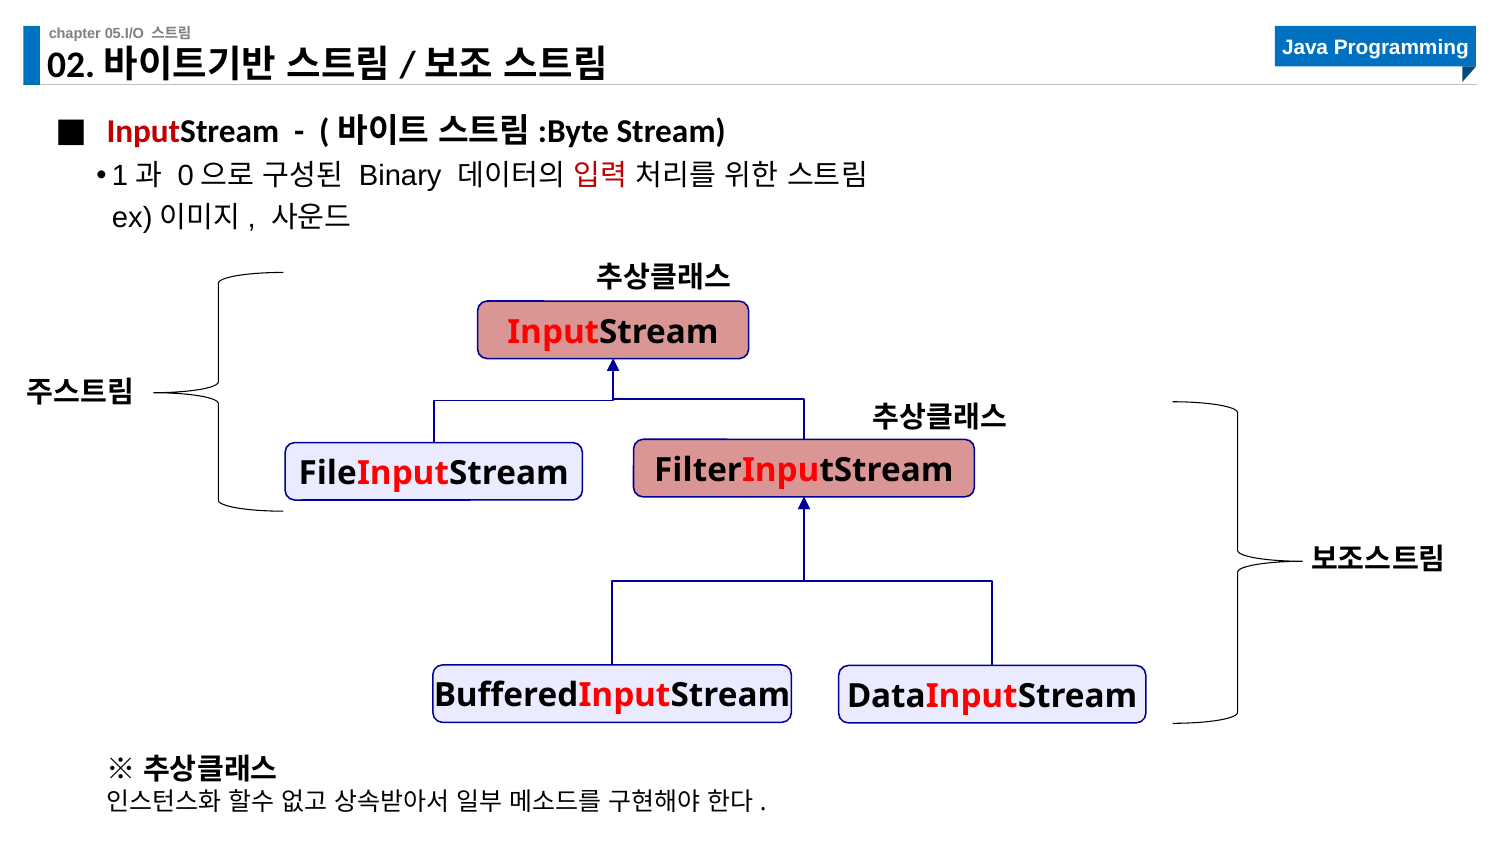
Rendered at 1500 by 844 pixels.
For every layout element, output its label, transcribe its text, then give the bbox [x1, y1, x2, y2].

title 02.바이트기반 스트림/보조 스트림 [47, 51, 686, 86]
list InputStream - (바이트 스트림:Byte Stream) [55, 89, 964, 140]
text_box ※추상클래스 인스턴스화 할수 없고 상속받아서 일부 메소드를 구현해야 한다. [92, 742, 849, 844]
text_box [285, 250, 1146, 723]
text_box 1과 0으로 구성된 Binary 데이터의 입력 처리를 위한 스트림 ex)이미지, 사운드 [52, 149, 1027, 238]
text_box [183, 271, 284, 512]
text_box 주스트림 [11, 365, 183, 416]
text_box 보조스트림 [1296, 532, 1488, 583]
text_box [1172, 401, 1296, 724]
